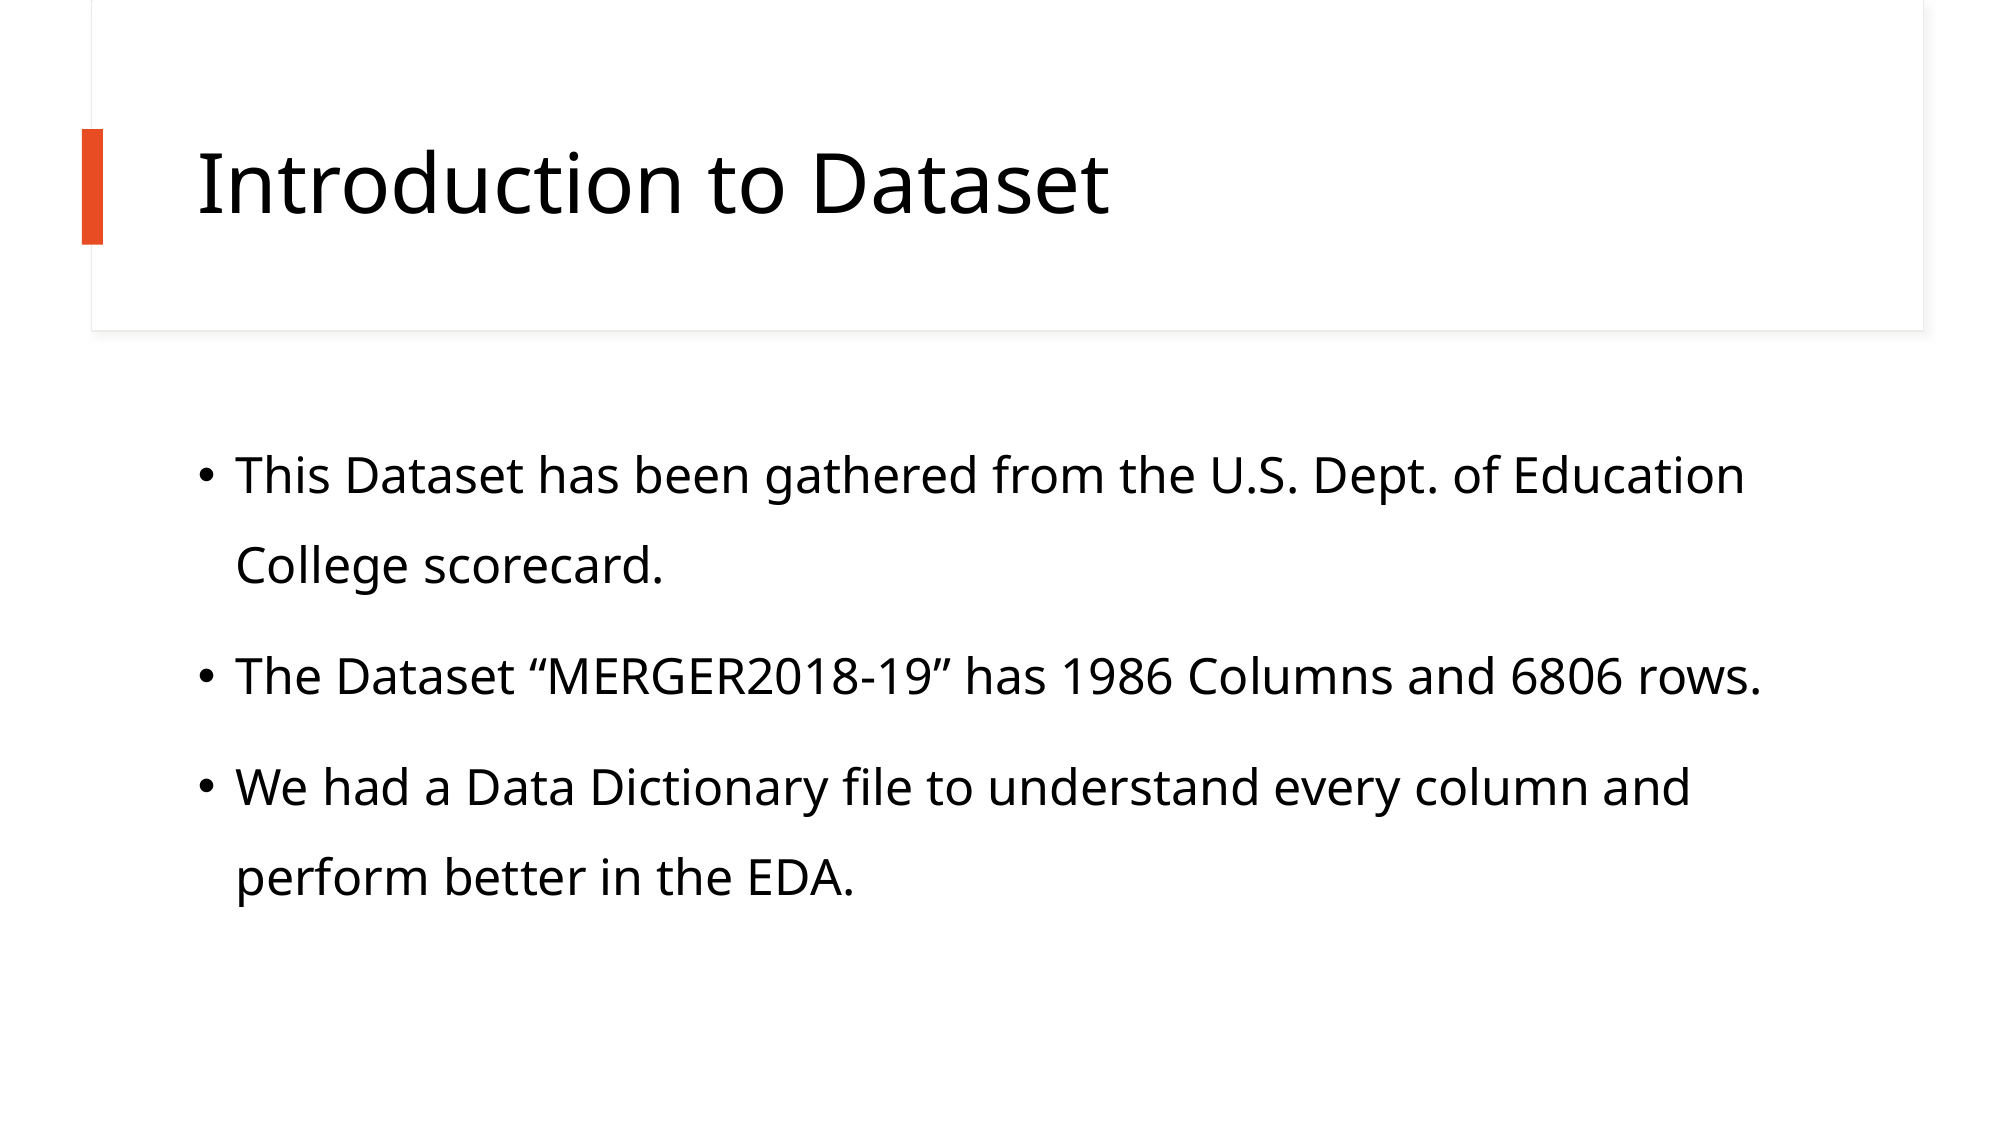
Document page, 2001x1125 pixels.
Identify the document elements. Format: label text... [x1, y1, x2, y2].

list This Dataset has been gathered from the U.S. Dept. of Education College scorecard. The Dataset “MERGER2018-19” has 1986 Columns and 6806 rows. We had a Data Dictionary file to understand every column and perform better in the EDA. [183, 406, 1851, 1013]
title Introduction to Dataset [183, 90, 1851, 284]
